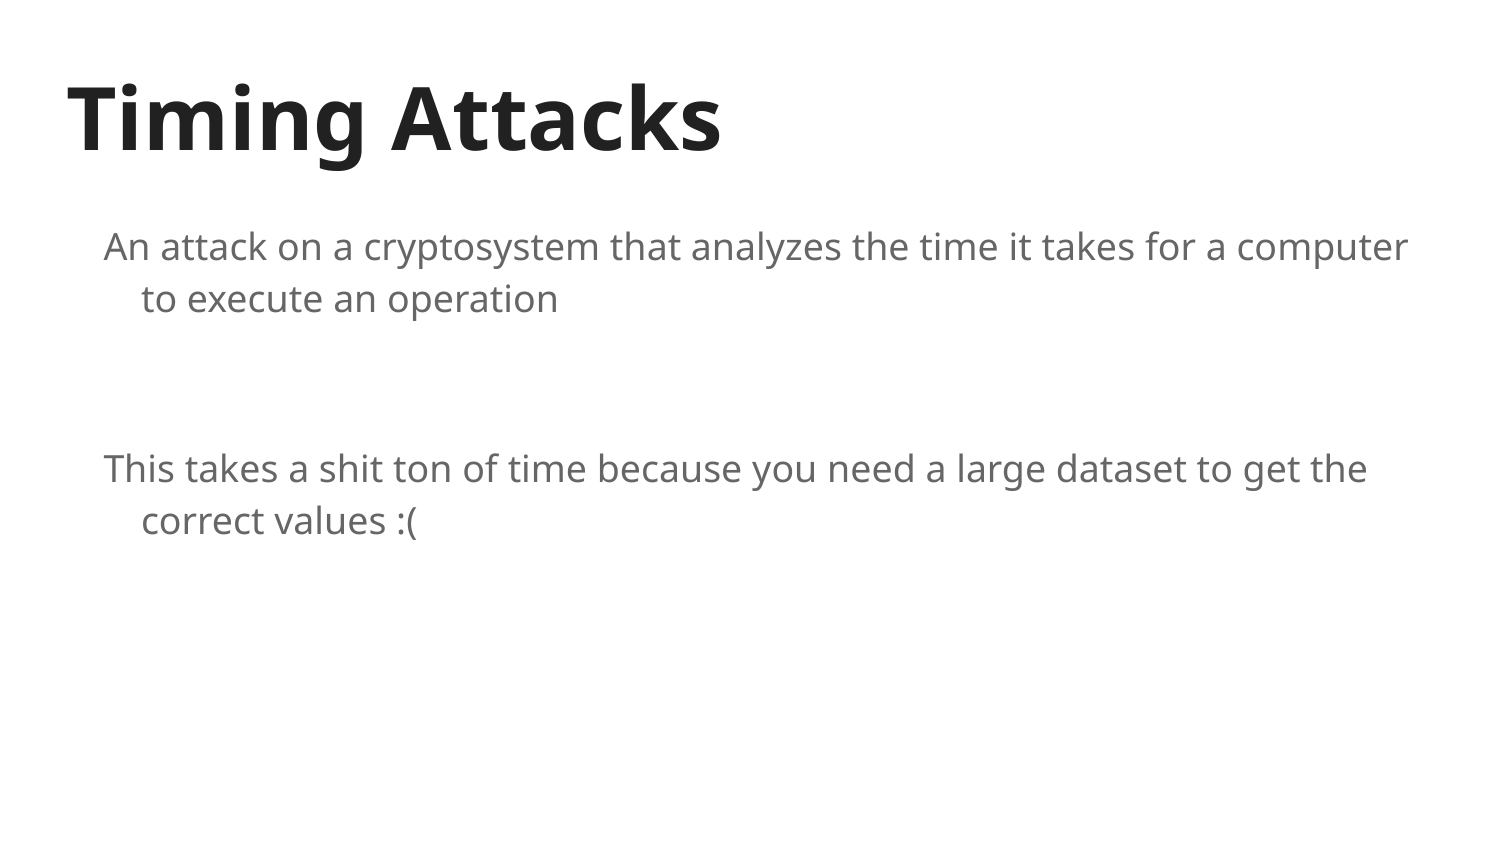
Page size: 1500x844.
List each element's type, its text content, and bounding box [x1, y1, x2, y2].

list An attack on a cryptosystem that analyzes the time it takes for a computer to execute an operation This takes a shit ton of time because you need a large dataset to get the correct values :( [51, 201, 1449, 750]
title Timing Attacks [51, 48, 1449, 180]
